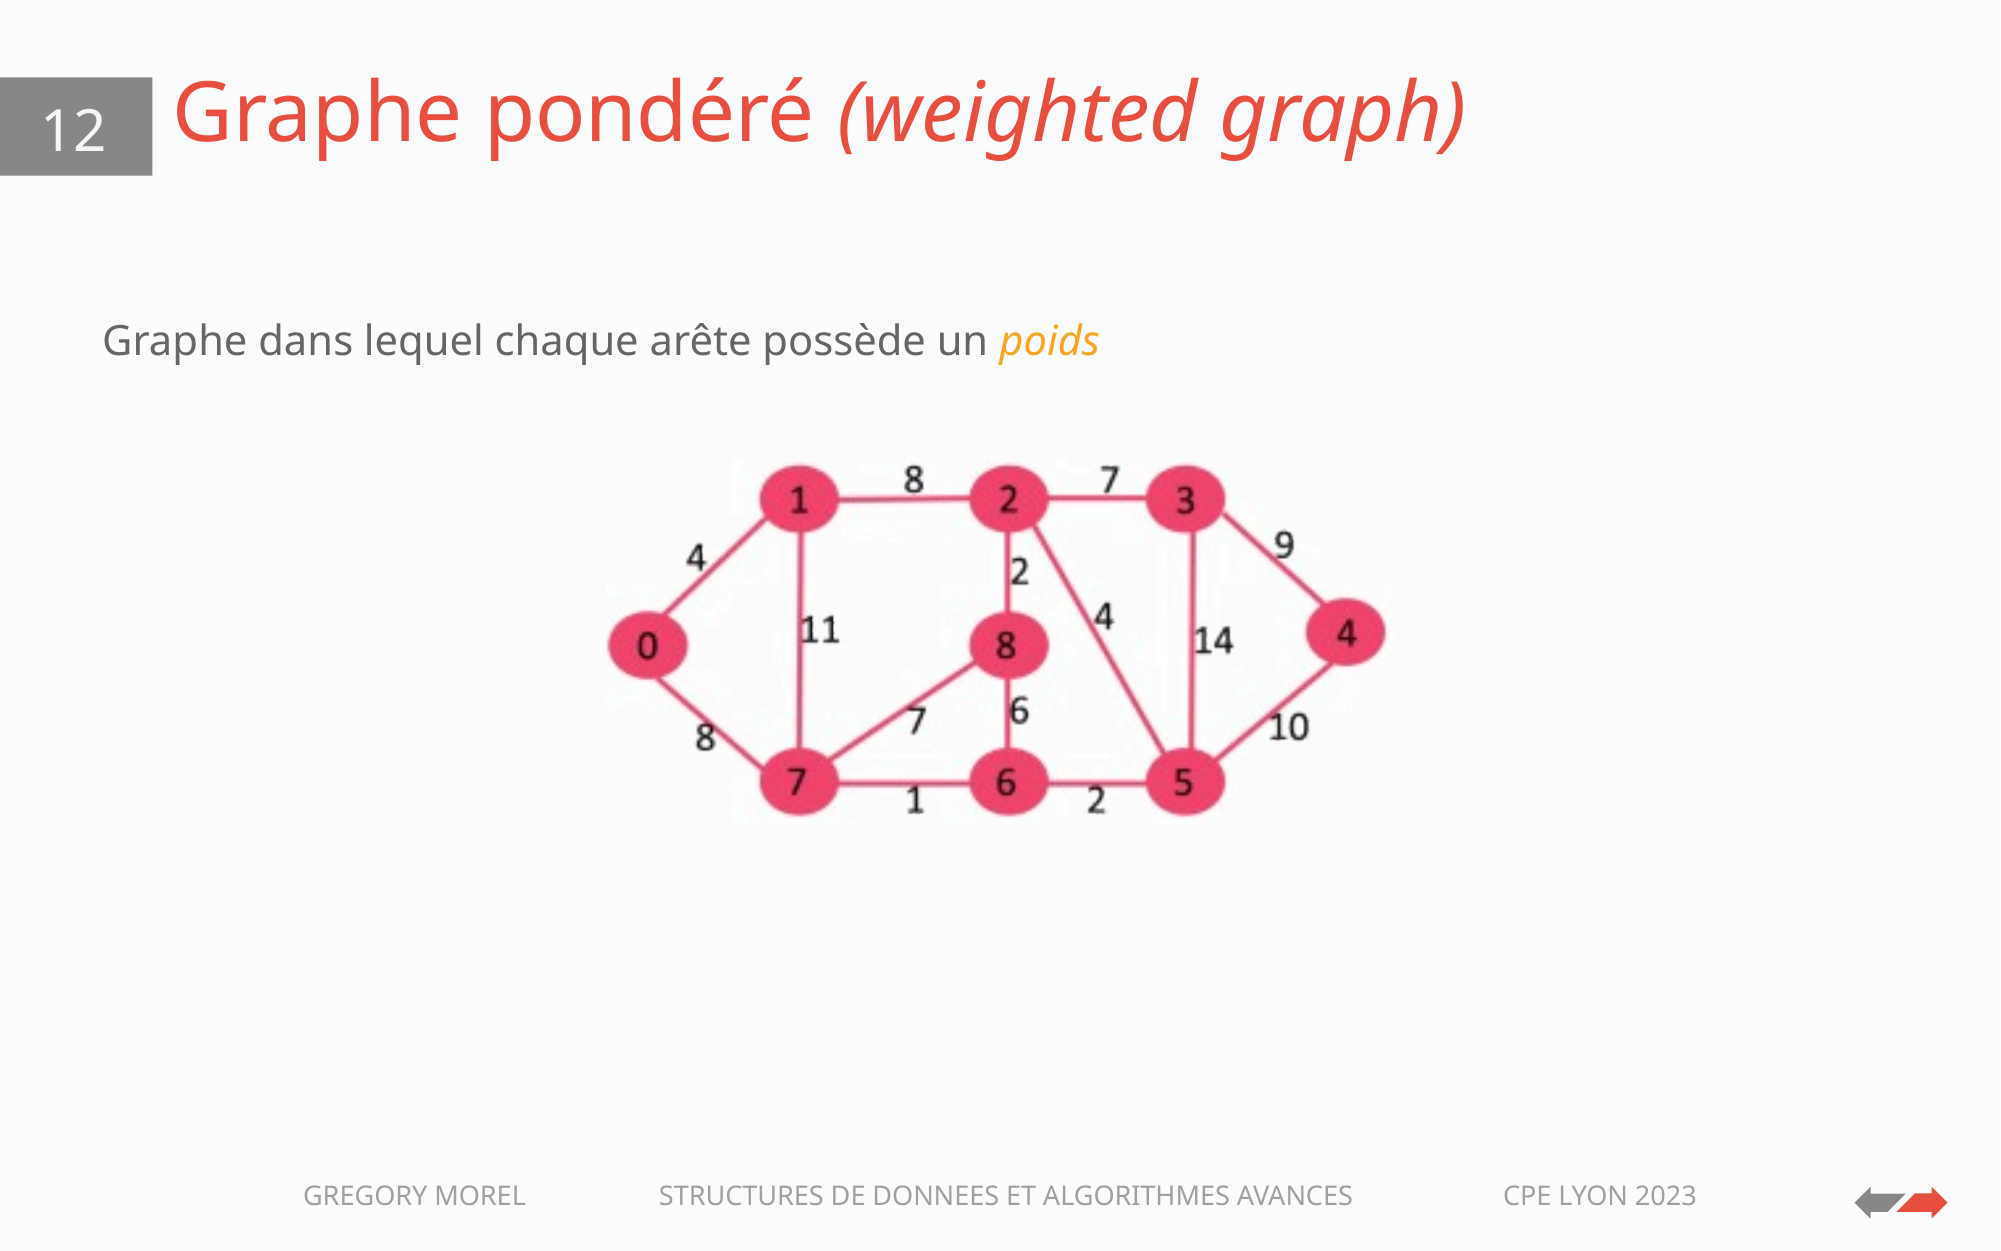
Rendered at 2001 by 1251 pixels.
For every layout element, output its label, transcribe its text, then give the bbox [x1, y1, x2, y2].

picture [605, 459, 1394, 825]
slide_number 12 [13, 85, 134, 162]
title Graphe pondéré (weighted graph) [158, 19, 1659, 168]
text_box Graphe dans lequel chaque arête possède un poids [57, 281, 1930, 372]
